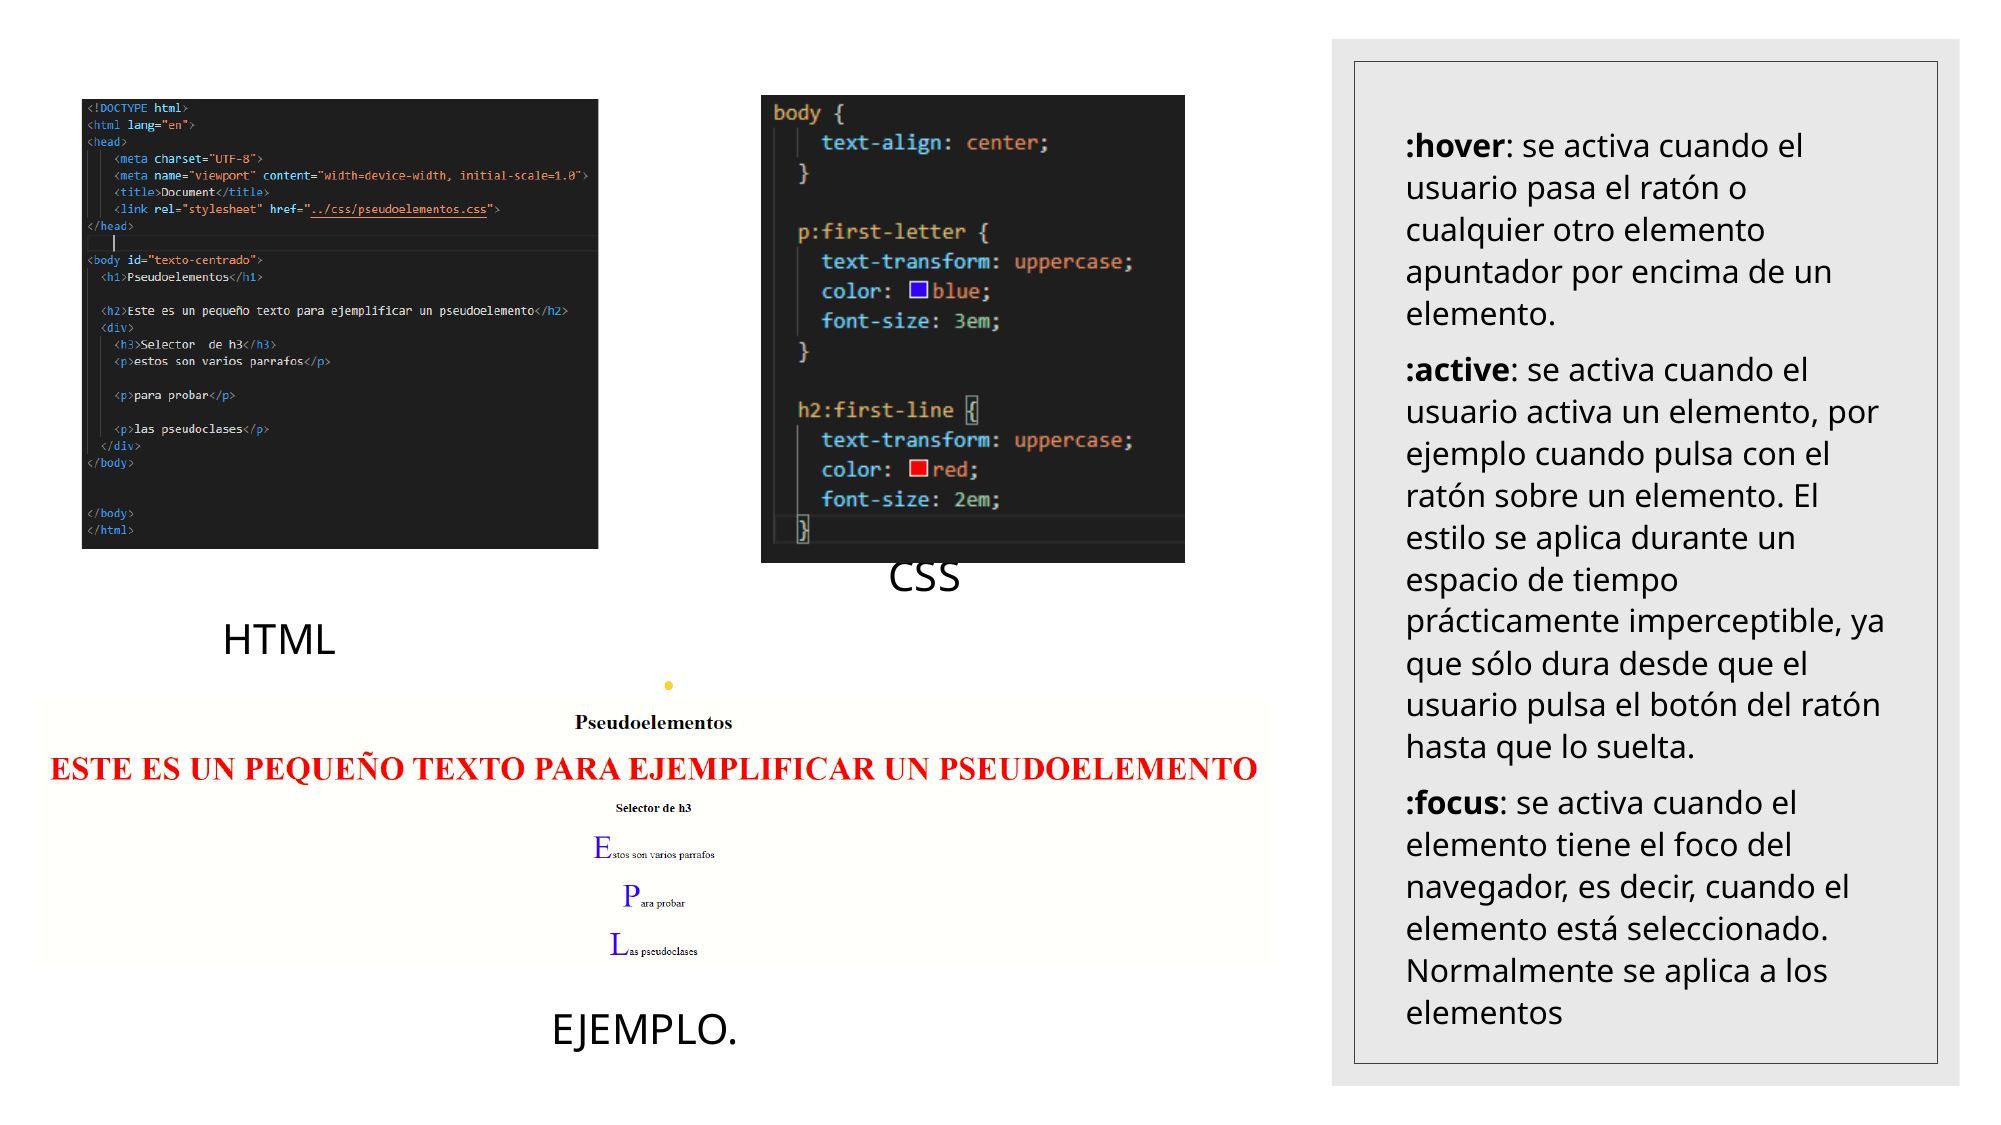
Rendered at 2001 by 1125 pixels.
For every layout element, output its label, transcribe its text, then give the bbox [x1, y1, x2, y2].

picture [37, 39, 1300, 1086]
list :hover: se activa cuando el usuario pasa el ratón o cualquier otro elemento apuntador por encima de un elemento. :active: se activa cuando el usuario activa un elemento, por ejemplo cuando pulsa con el ratón sobre un elemento. El estilo se aplica durante un espacio de tiempo prácticamente imperceptible, ya que sólo dura desde que el usuario pulsa el botón del ratón hasta que lo suelta. :focus: se activa cuando el elemento tiene el foco del navegador, es decir, cuando el elemento está seleccionado. Normalmente se aplica a los elementos [1390, 114, 1907, 1042]
